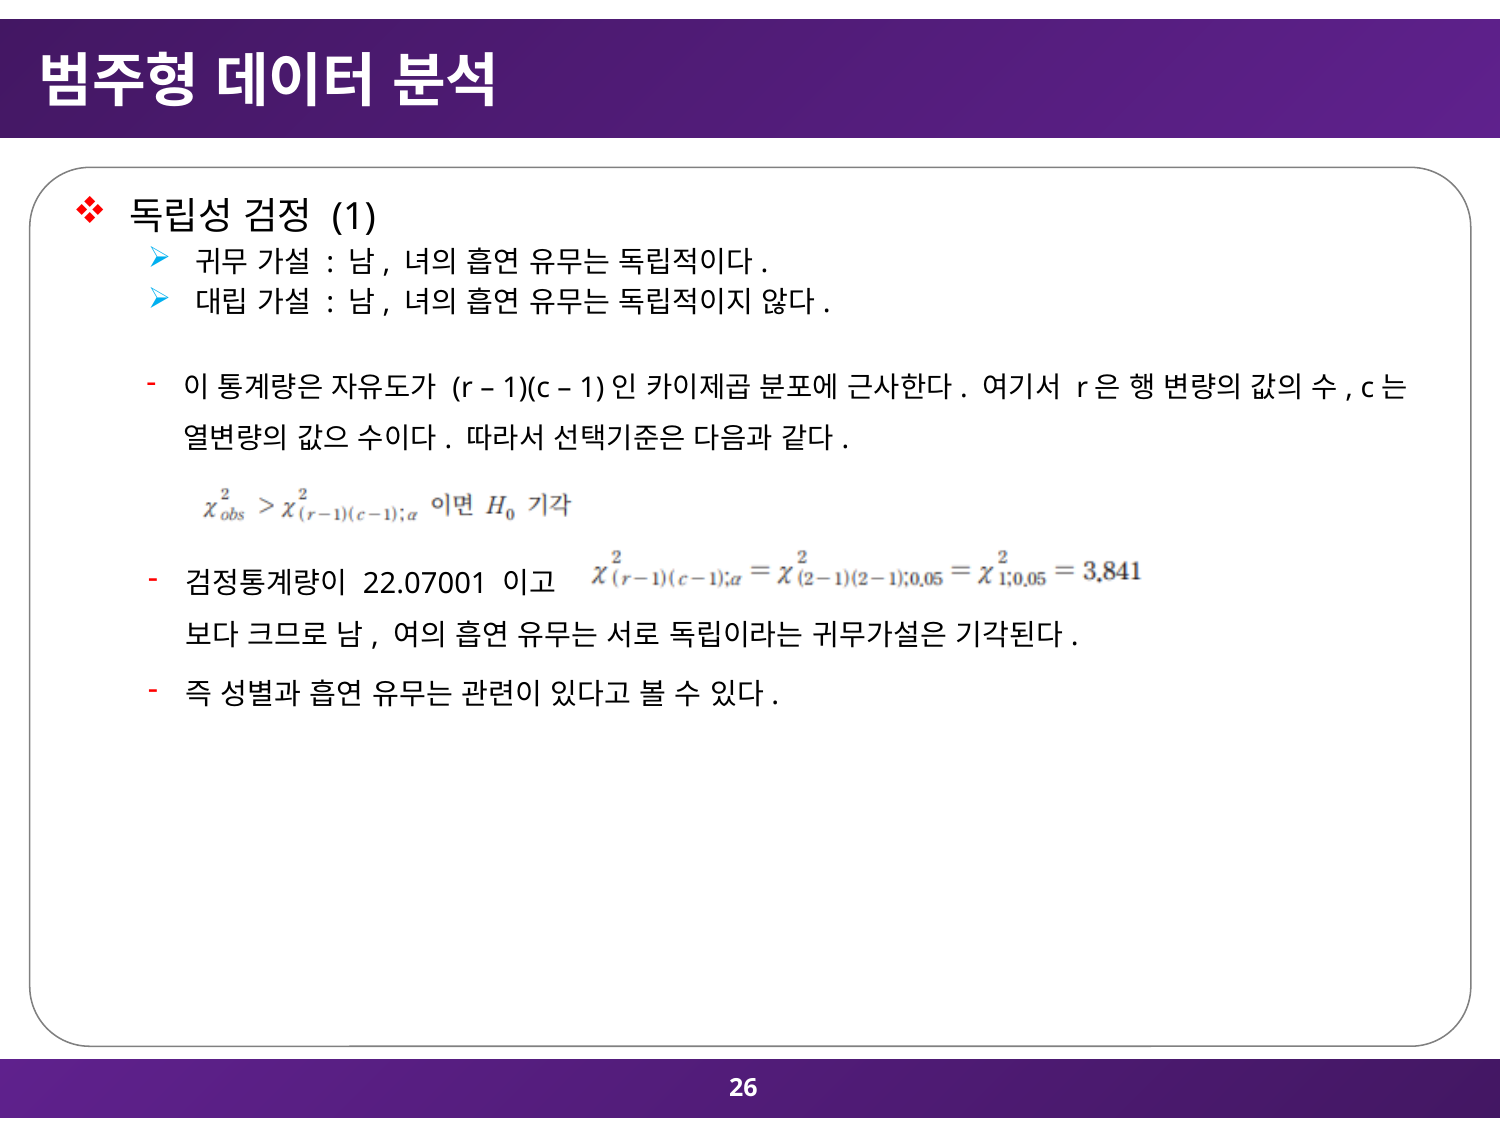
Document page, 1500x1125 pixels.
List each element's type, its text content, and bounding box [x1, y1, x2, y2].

slide_number 26 [0, 1058, 1500, 1119]
list 독립성 검정 (1) 귀무 가설 : 남, 녀의 흡연 유무는 독립적이다. 대립 가설 : 남, 녀의 흡연 유무는 독립적이지 않다. [58, 184, 1442, 338]
text_box 검정통계량이 22.07001 이고 보다 크므로 남, 여의 흡연 유무는 서로 독립이라는 귀무가설은 기각된다. 즉 성별과 흡연 유무는 관련이 있다고 볼 수 있다. [58, 538, 1442, 953]
picture [578, 538, 1152, 599]
title 범주형 데이터 분석 [23, 20, 1374, 138]
picture [182, 479, 579, 537]
text_box 이 통계량은 자유도가 (r – 1)(c – 1)인 카이제곱 분포에 근사한다. 여기서 r은 행 변량의 값의 수, c는 열변량의 값으 수이다. 따라서 선택기준은 다음과 같다. [58, 343, 1442, 462]
